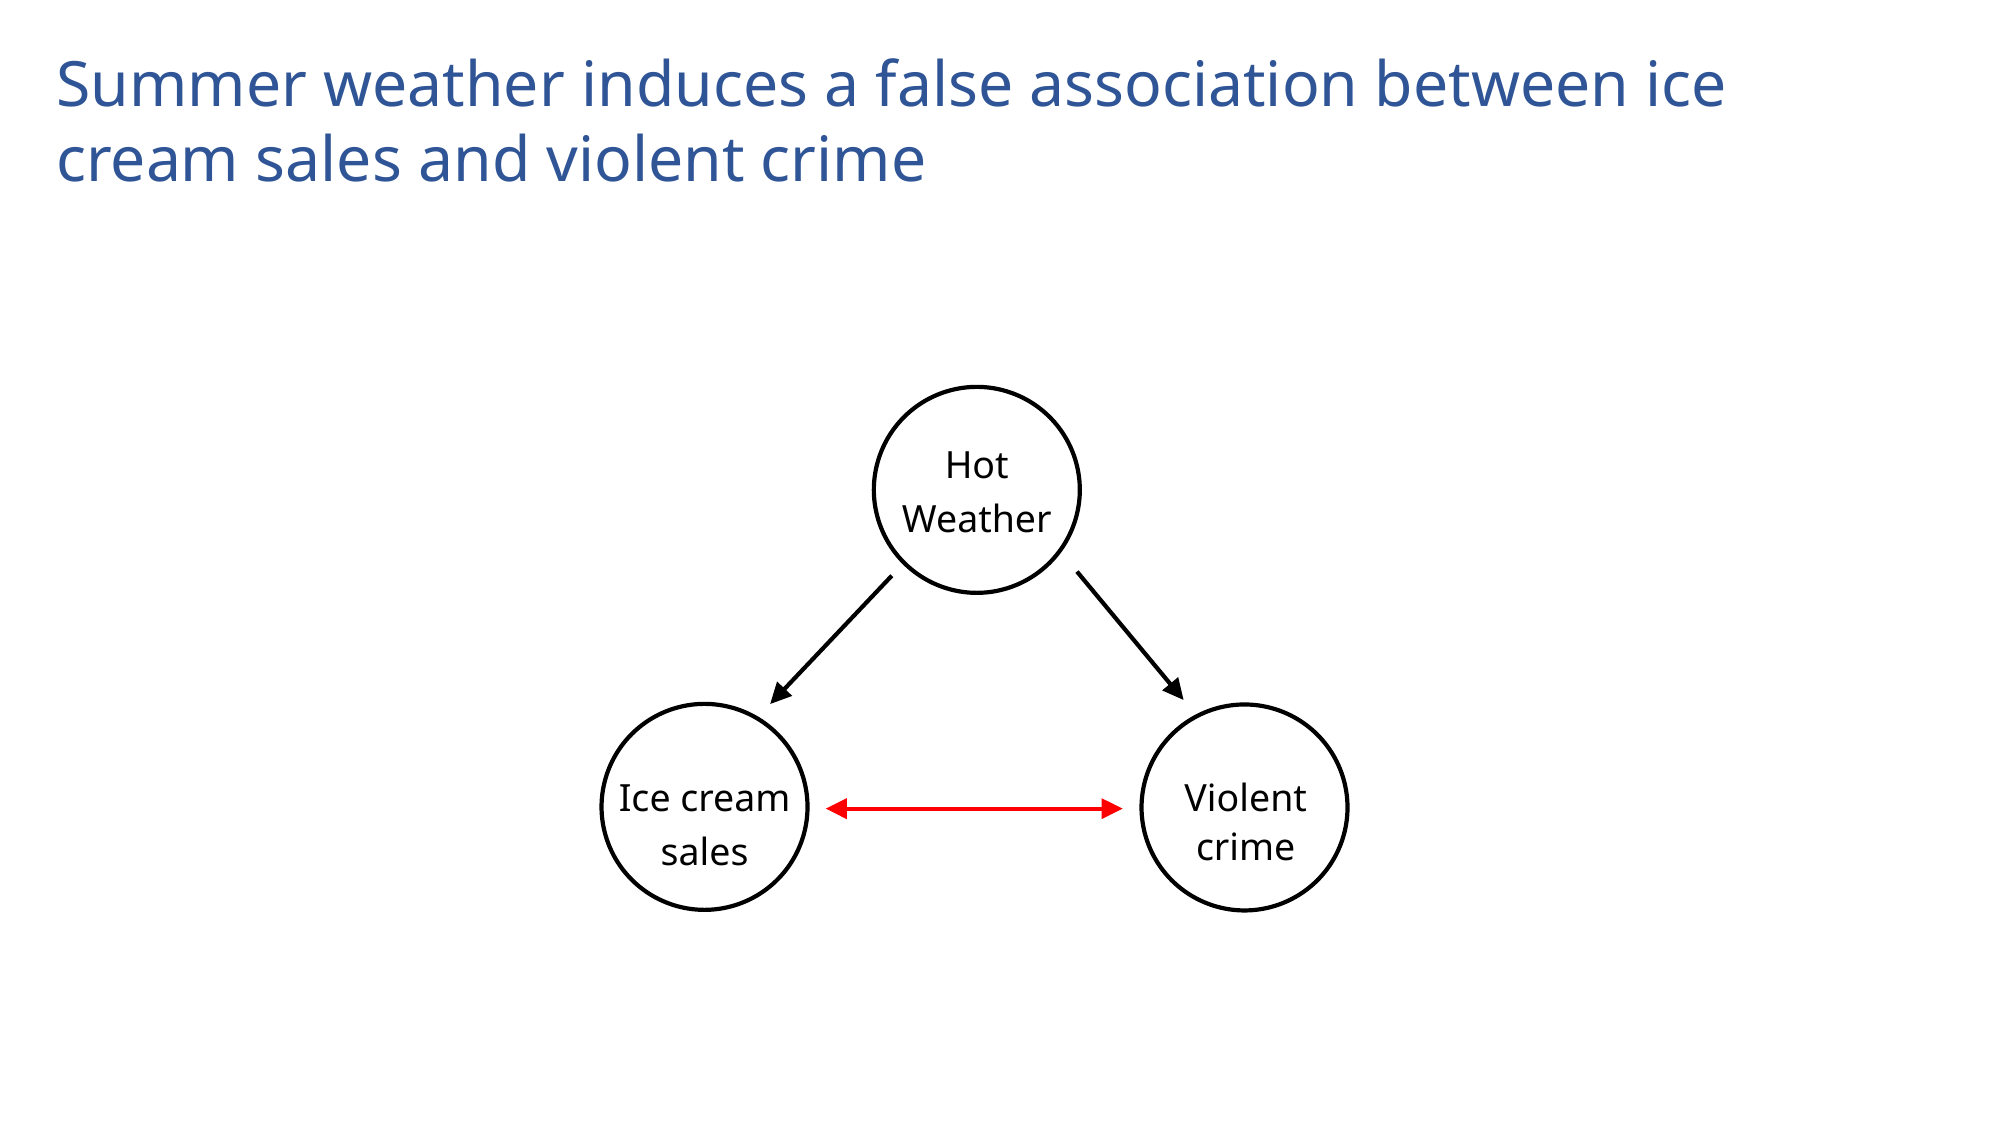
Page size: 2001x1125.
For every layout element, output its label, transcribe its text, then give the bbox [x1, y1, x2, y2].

text_box Violent crime [1142, 761, 1350, 881]
text_box [888, 544, 1066, 594]
text_box [1170, 881, 1319, 912]
text_box [1151, 703, 1338, 761]
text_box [770, 575, 892, 704]
text_box [896, 385, 1058, 424]
text_box Ice cream sales [591, 757, 818, 877]
text_box [613, 702, 796, 757]
text_box Hot Weather [863, 424, 1090, 544]
text_box [627, 877, 782, 911]
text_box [1076, 571, 1184, 700]
title Summer weather induces a false association between ice cream sales and violent crime [41, 29, 1767, 154]
